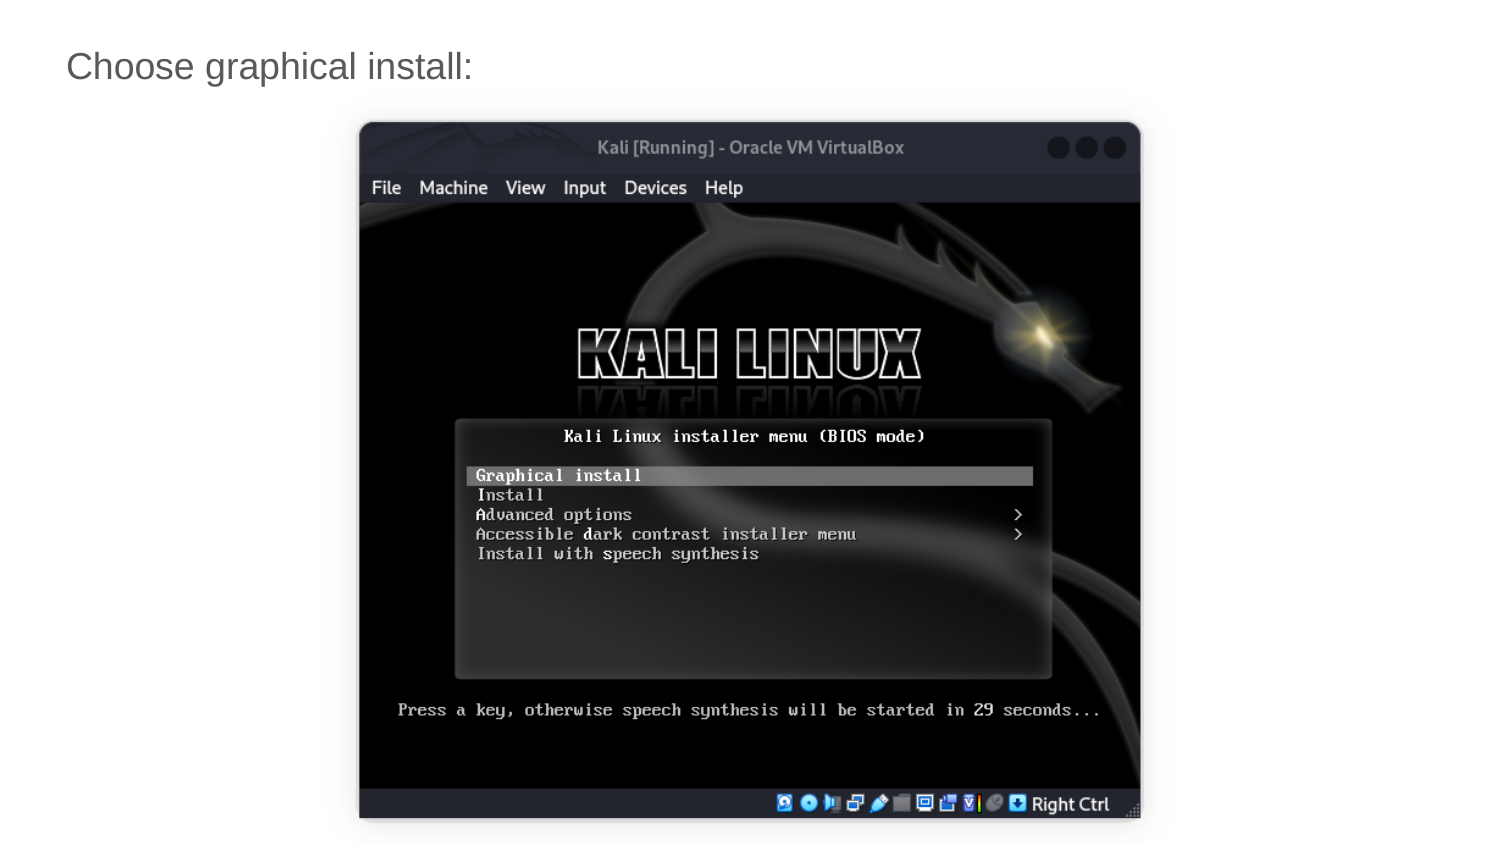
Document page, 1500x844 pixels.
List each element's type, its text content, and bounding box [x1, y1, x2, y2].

list Choose graphical install: [51, 24, 1449, 750]
picture [285, 55, 1215, 844]
